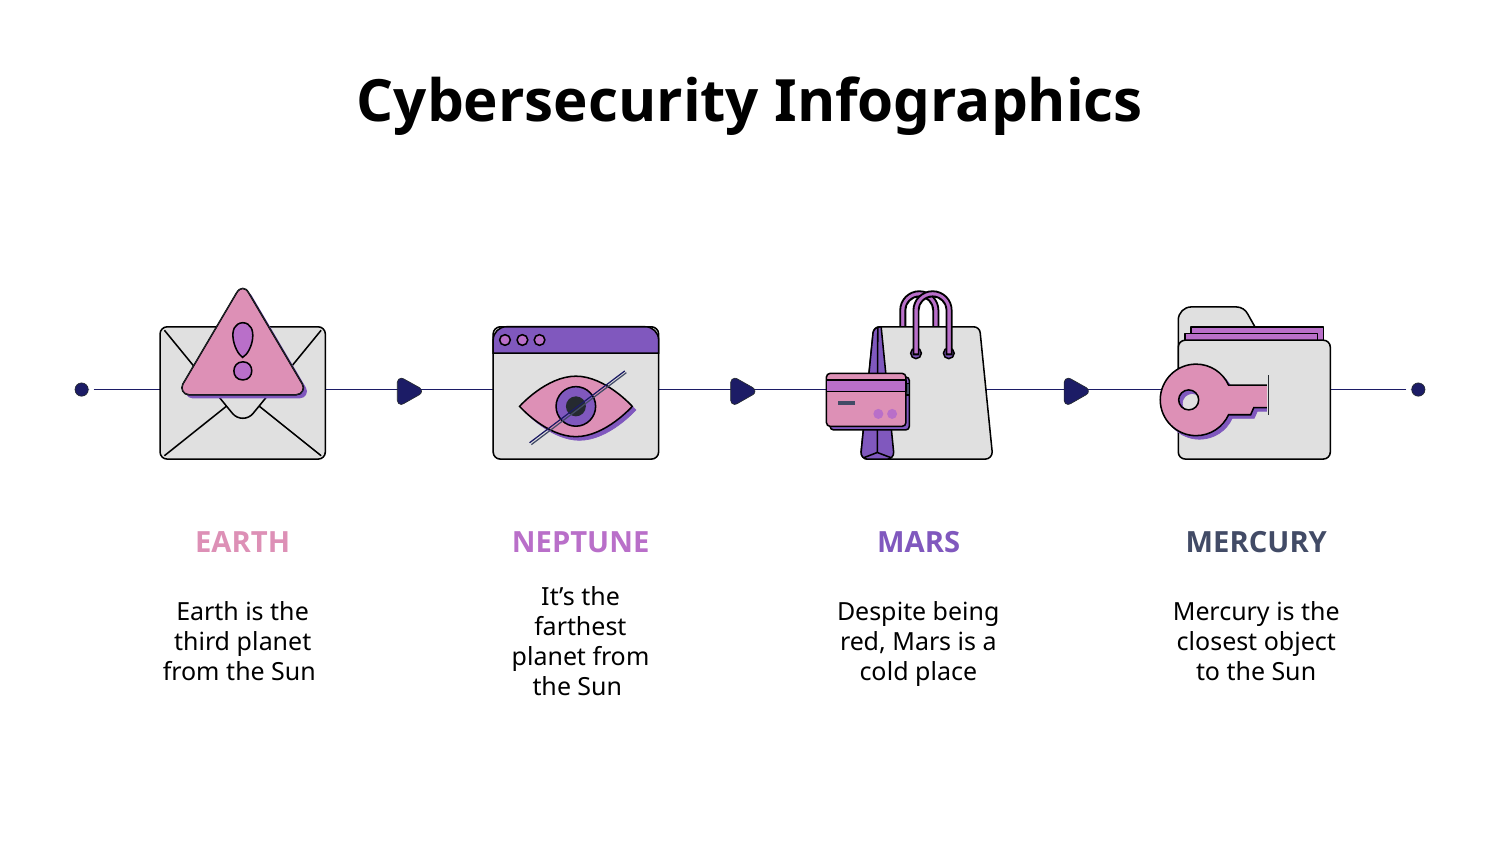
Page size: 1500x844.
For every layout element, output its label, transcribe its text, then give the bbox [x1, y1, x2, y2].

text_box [816, 505, 1021, 685]
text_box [1154, 505, 1358, 685]
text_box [74, 286, 1426, 460]
title Cybersecurity Infographics [75, 48, 1425, 142]
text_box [478, 505, 683, 685]
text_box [141, 505, 345, 685]
